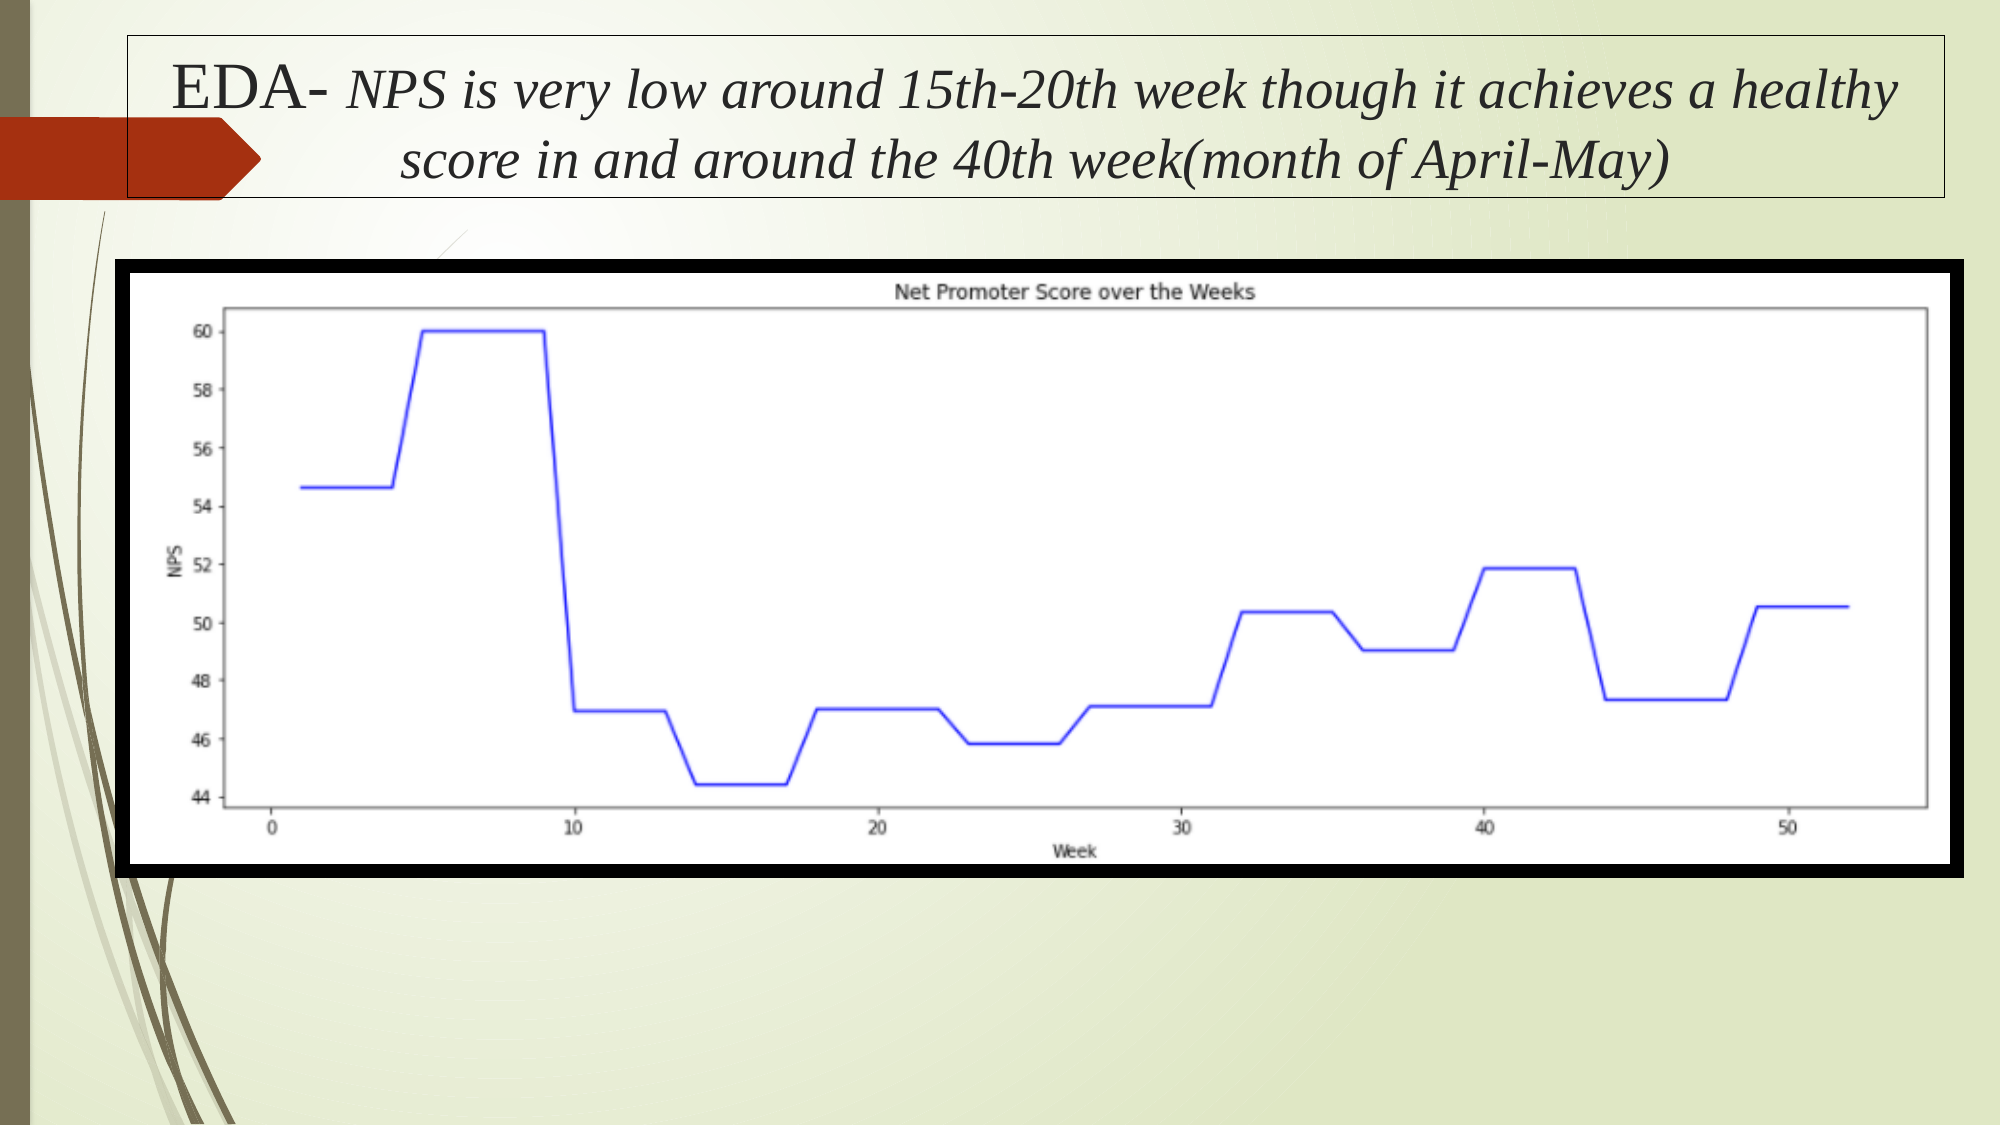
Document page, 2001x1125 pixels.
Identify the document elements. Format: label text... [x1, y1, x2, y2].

picture [129, 272, 1951, 865]
title EDA- NPS is very low around 15th-20th week though it achieves a healthy score in and around the 40th week(month of April-May) [127, 35, 1945, 198]
